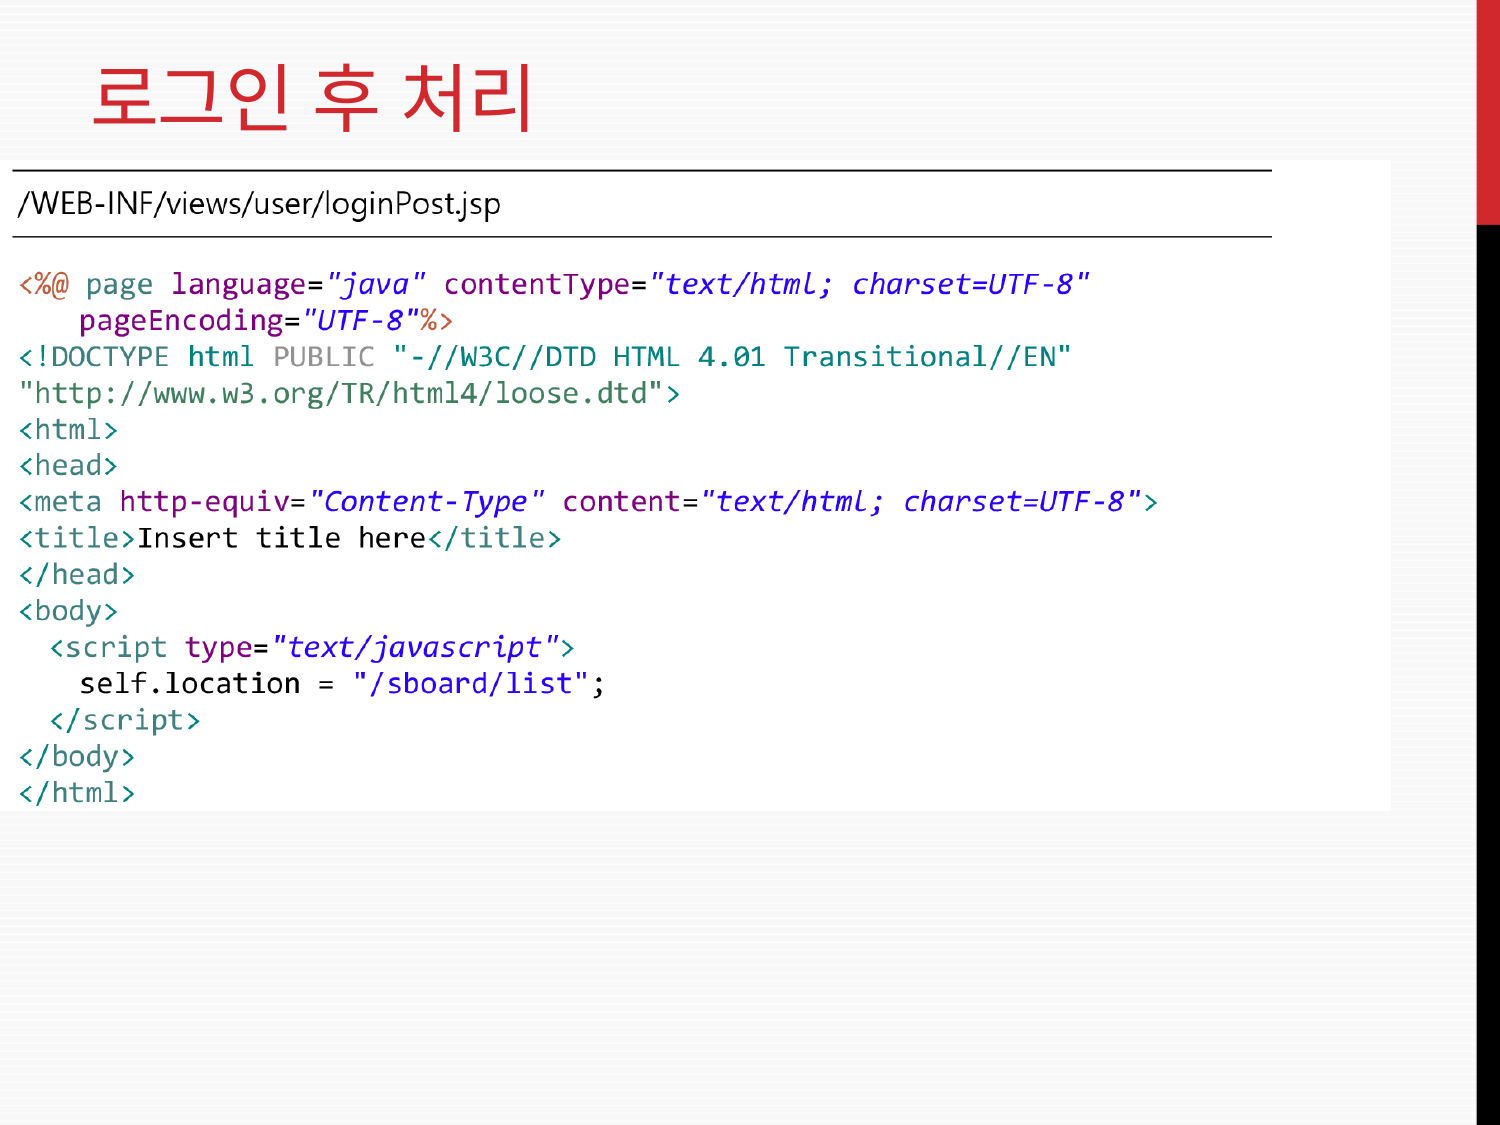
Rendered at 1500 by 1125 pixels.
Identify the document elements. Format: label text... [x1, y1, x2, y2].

title 로그인 후 처리 [75, 25, 1329, 149]
picture [0, 160, 1391, 812]
